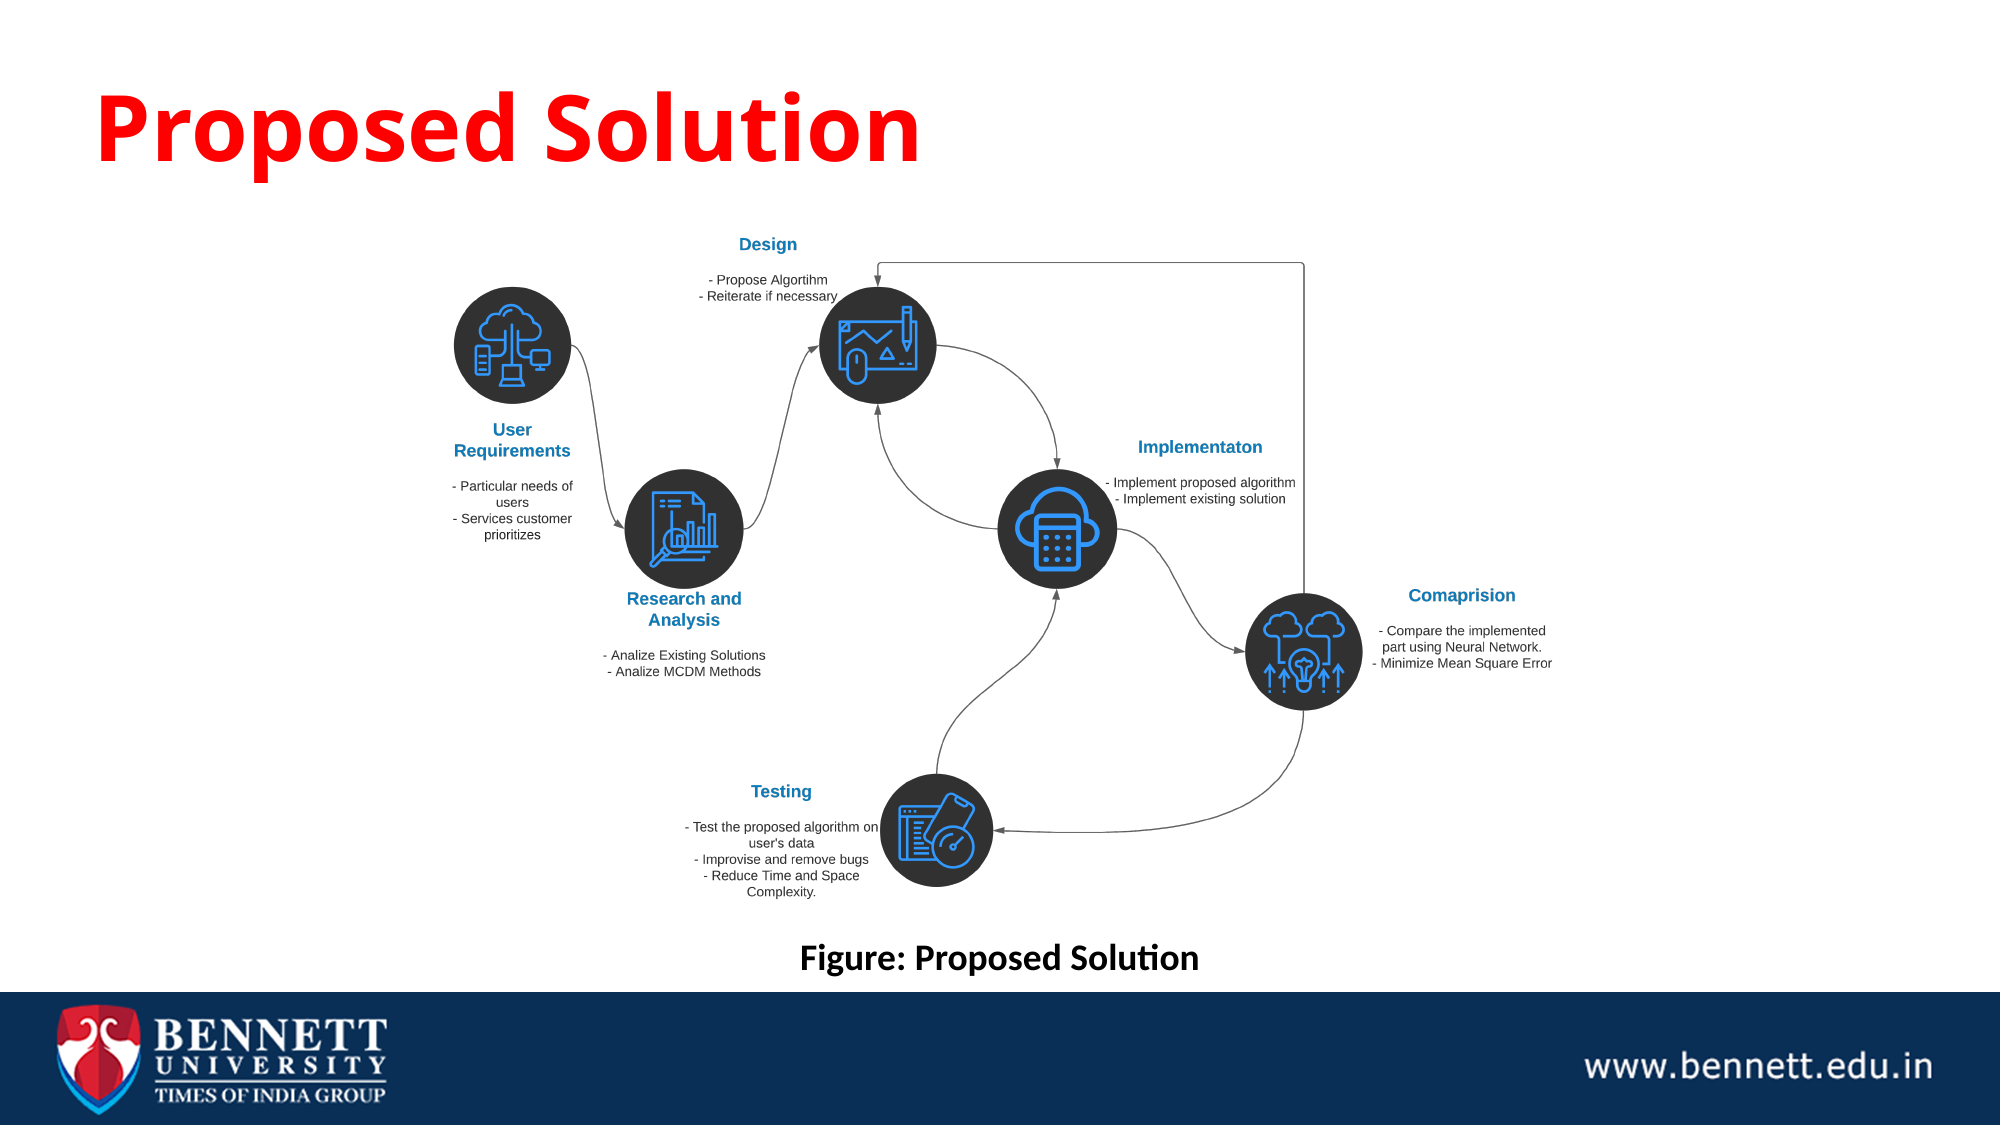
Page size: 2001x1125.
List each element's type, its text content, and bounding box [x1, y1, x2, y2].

title Proposed Solution [78, 10, 1618, 252]
picture [0, 992, 2000, 1125]
picture [415, 199, 1584, 926]
text_box Figure: Proposed Solution [758, 926, 1242, 986]
